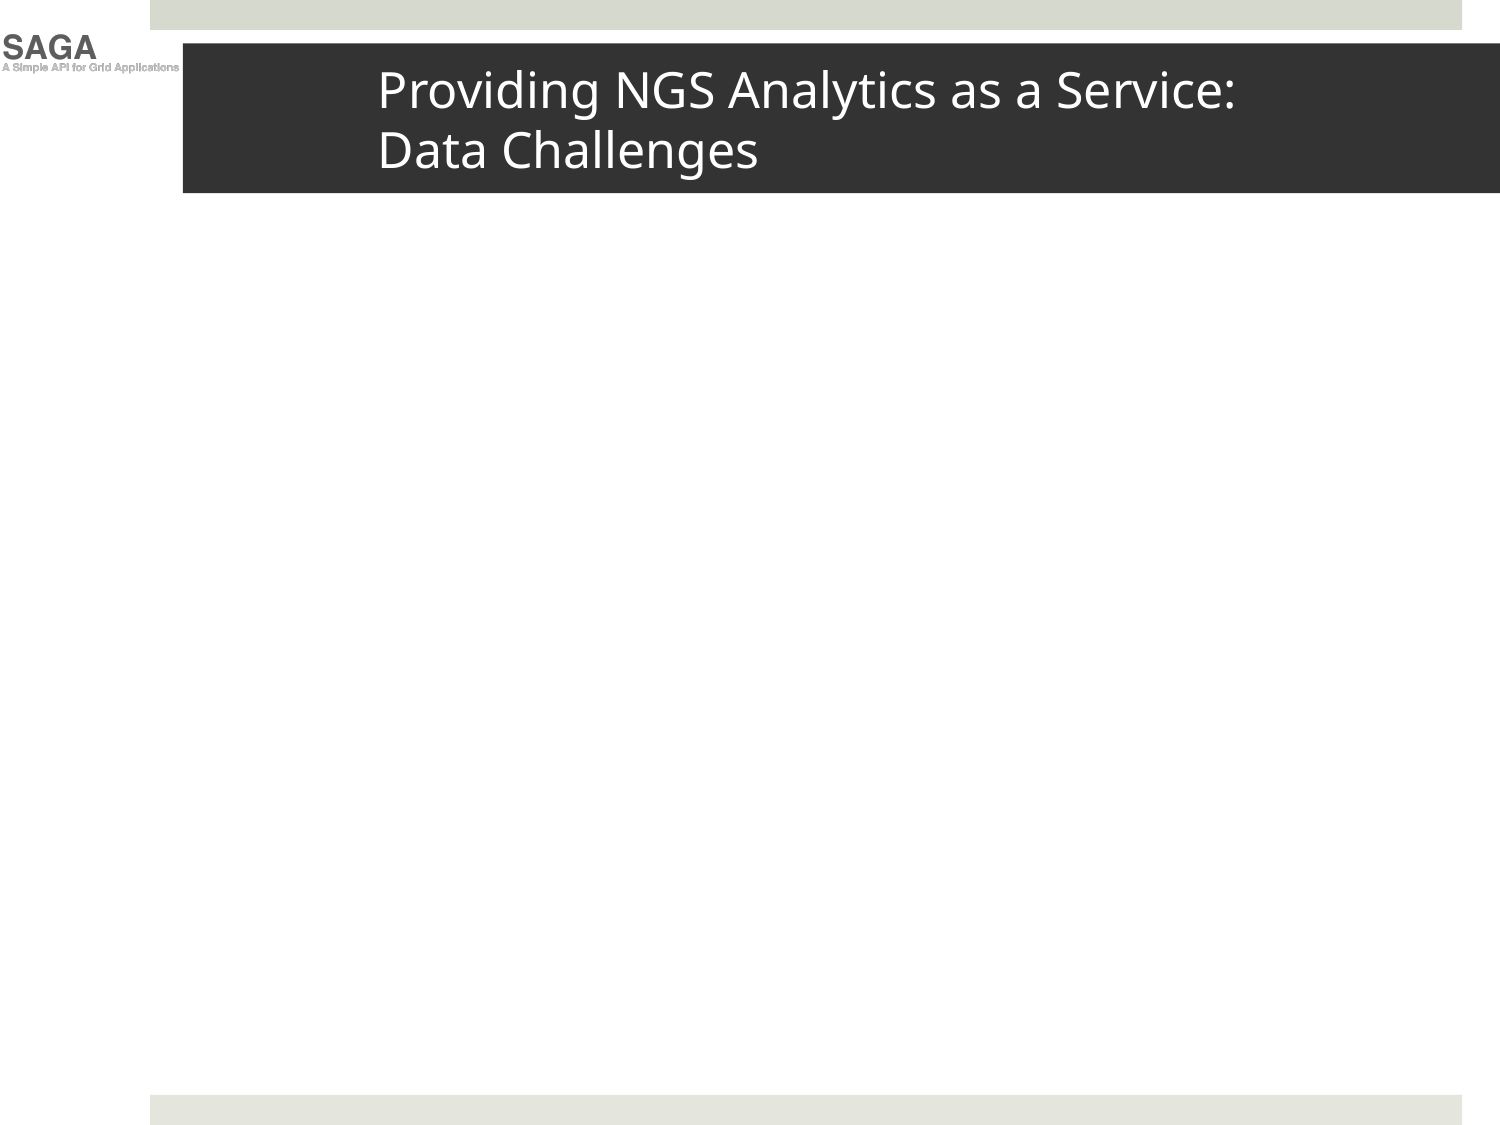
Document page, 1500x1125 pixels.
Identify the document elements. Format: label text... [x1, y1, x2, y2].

picture [2, 2, 183, 112]
title Providing NGS Analytics as a Service: Data Challenges [182, 43, 1500, 194]
